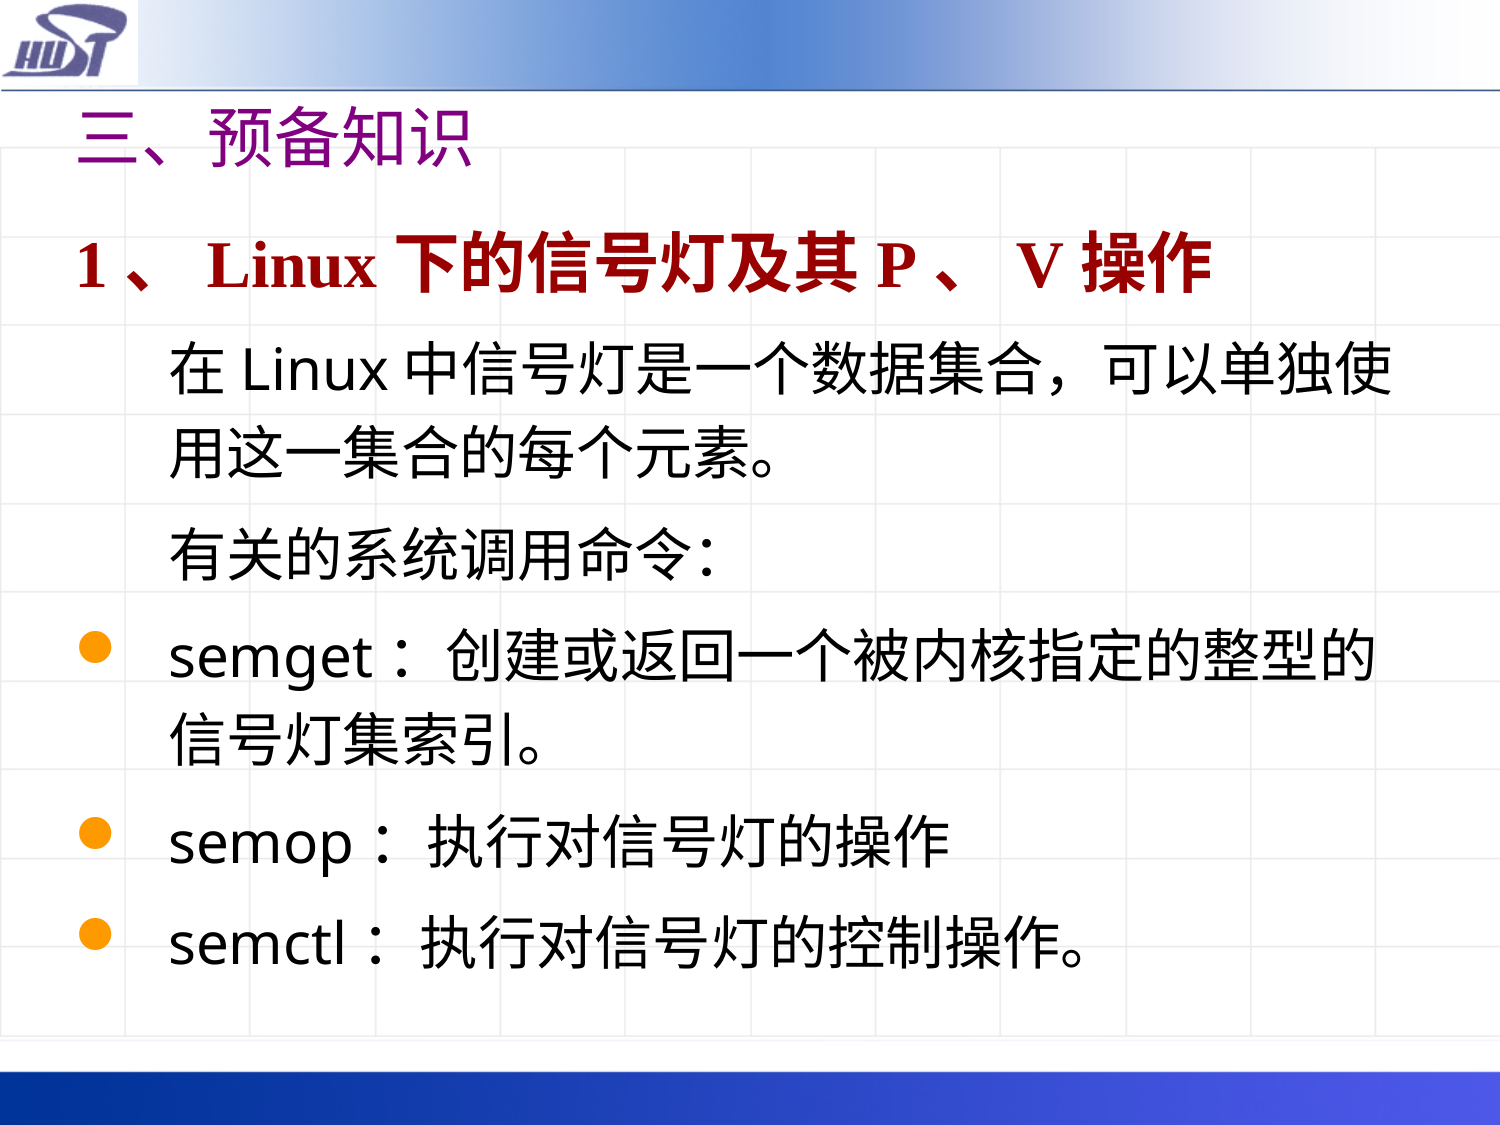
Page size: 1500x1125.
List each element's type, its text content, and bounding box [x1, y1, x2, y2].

picture [0, 0, 1500, 1125]
list 三、预备知识 1、Linux下的信号灯及其P、V操作 在Linux中信号灯是一个数据集合，可以单独使用这一集合的每个元素。 有关的系统调用命令： semget：创建或返回一个被内核指定的整型的信号灯集索引。 semop：执行对信号灯的操作 semctl：执行对信号灯的控制操作。 [59, 97, 1439, 1015]
